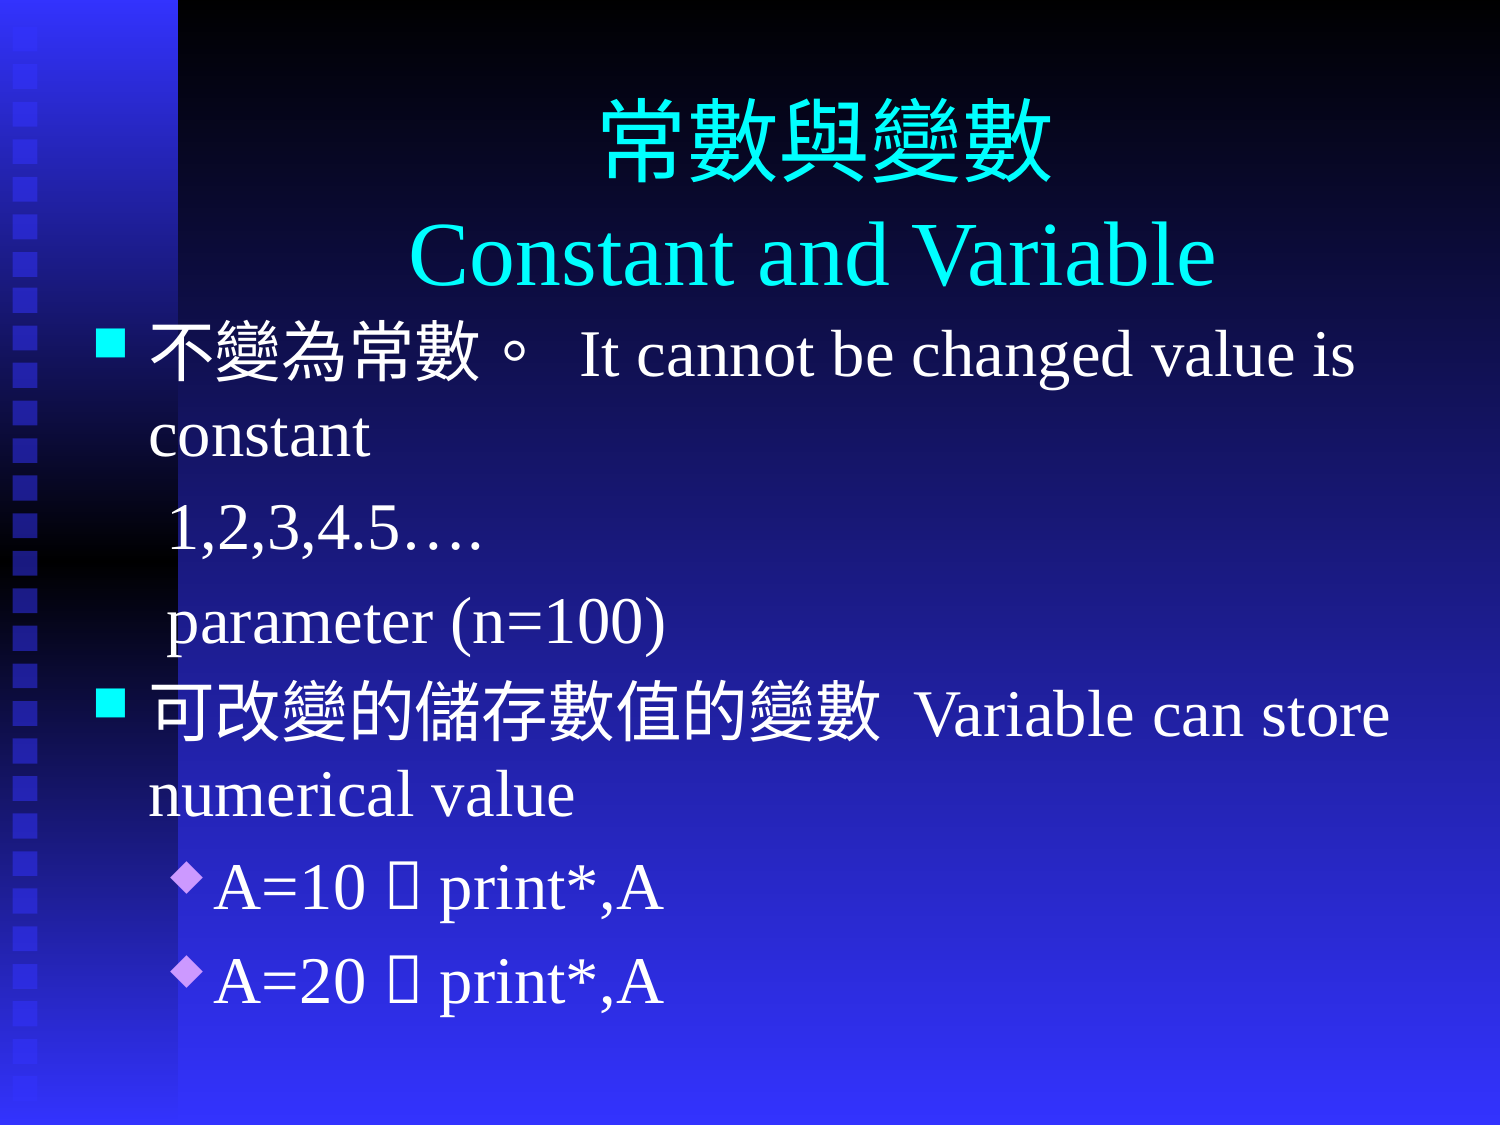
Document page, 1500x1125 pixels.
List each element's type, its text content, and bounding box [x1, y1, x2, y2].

title 常數與變數 Constant and Variable [187, 99, 1463, 288]
list 不變為常數。 It cannot be changed value is constant 1,2,3,4.5…. parameter (n=100) 可改變的儲存數值的變數 Variable can store numerical value A=10  print*,A A=20  print*,A [76, 302, 1463, 1071]
